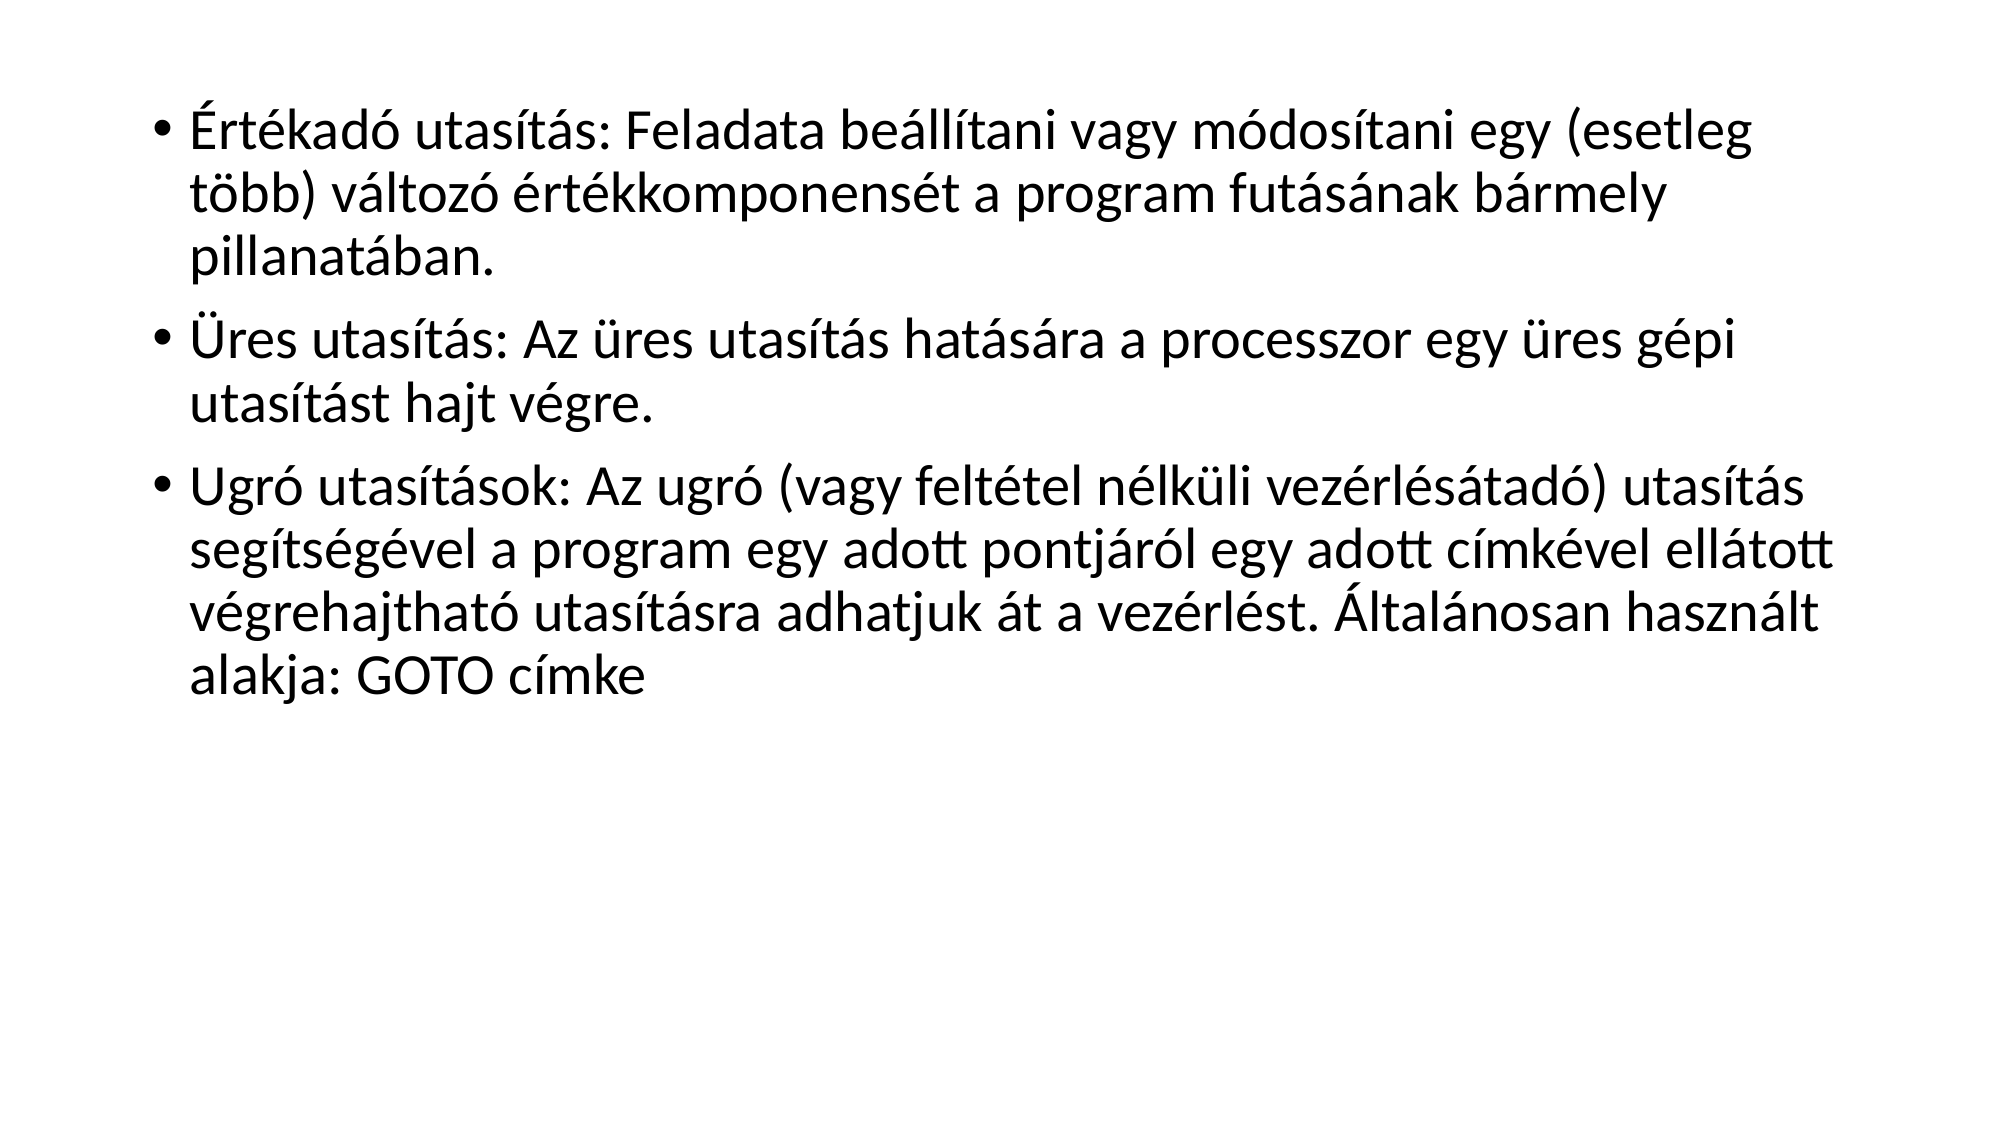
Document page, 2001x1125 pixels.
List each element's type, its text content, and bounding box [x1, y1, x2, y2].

list Értékadó utasítás: Feladata beállítani vagy módosítani egy (esetleg több) változó értékkomponensét a program futásának bármely pillanatában. Üres utasítás: Az üres utasítás hatására a processzor egy üres gépi utasítást hajt végre. Ugró utasítások: Az ugró (vagy feltétel nélküli vezérlésátadó) utasítás segítségével a program egy adott pontjáról egy adott címkével ellátott végrehajtható utasításra adhatjuk át a vezérlést. Általánosan használt alakja: GOTO címke [137, 91, 1863, 1014]
